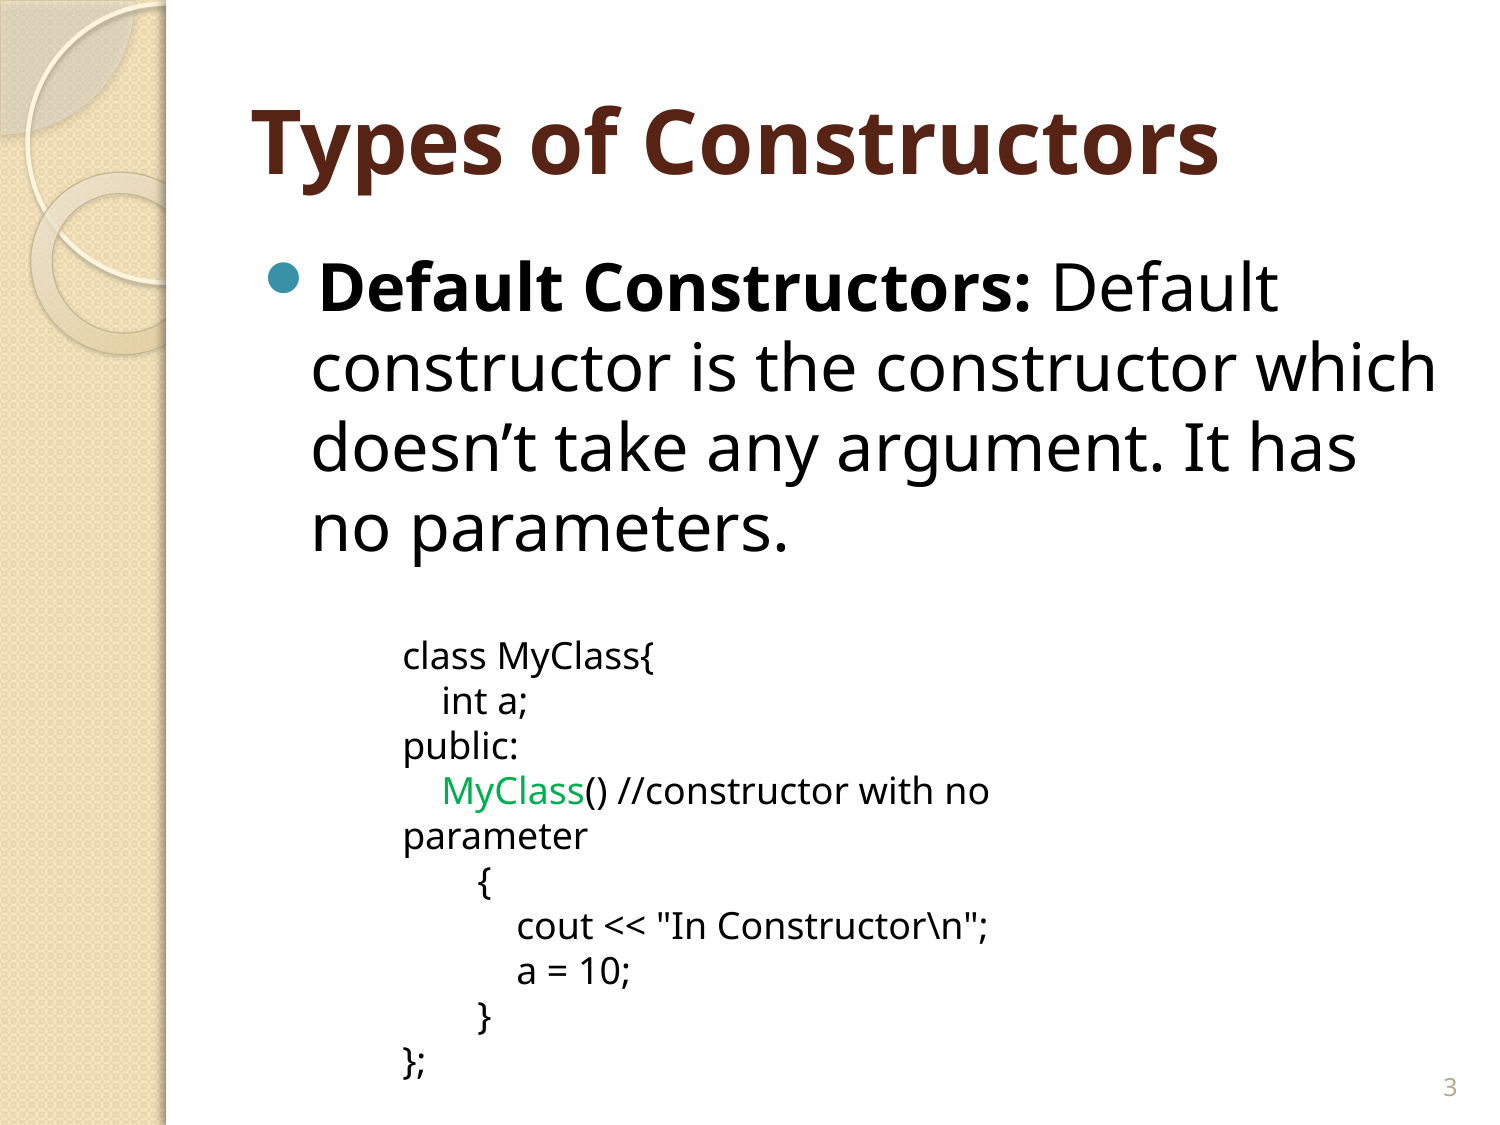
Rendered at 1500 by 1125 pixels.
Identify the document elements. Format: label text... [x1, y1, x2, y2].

list Default Constructors: Default constructor is the constructor which doesn’t take any argument. It has no parameters. [235, 237, 1466, 575]
text_box class MyClass{ int a; public: MyClass() //constructor with no parameter { cout << "In Constructor\n"; a = 10; } }; [387, 624, 1138, 1090]
title Types of Constructors [235, 45, 1466, 233]
slide_number 3 [1413, 1034, 1488, 1113]
